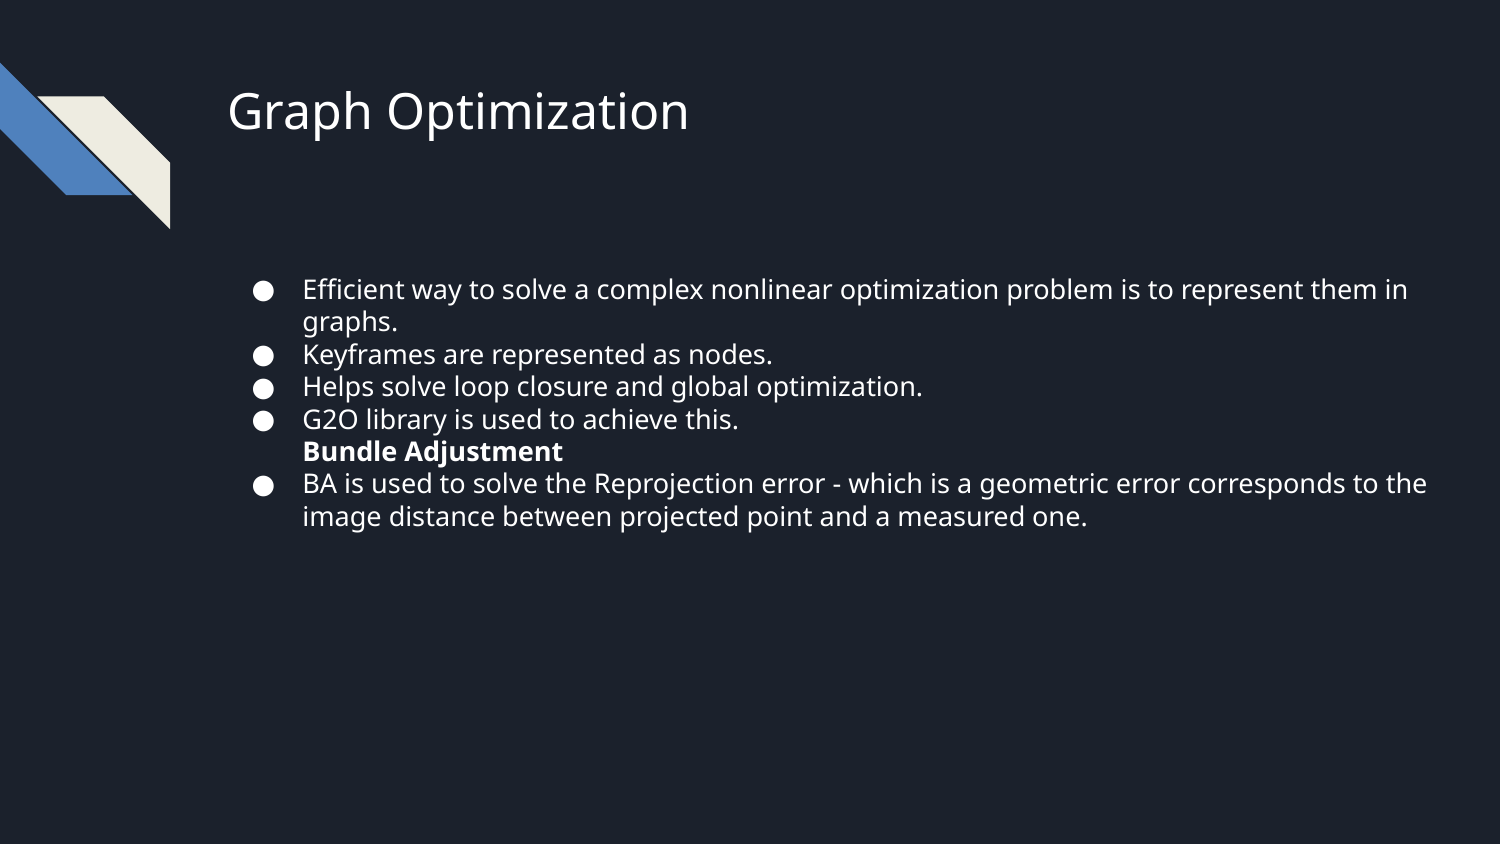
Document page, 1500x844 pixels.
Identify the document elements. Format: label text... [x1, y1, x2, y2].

text_box Efficient way to solve a complex nonlinear optimization problem is to represent them in graphs. Keyframes are represented as nodes. Helps solve loop closure and global optimization. G2O library is used to achieve this. Bundle Adjustment BA is used to solve the Reprojection error - which is a geometric error corresponds to the image distance between projected point and a measured one. [212, 257, 1475, 735]
text_box Graph Optimization [212, 64, 1368, 215]
